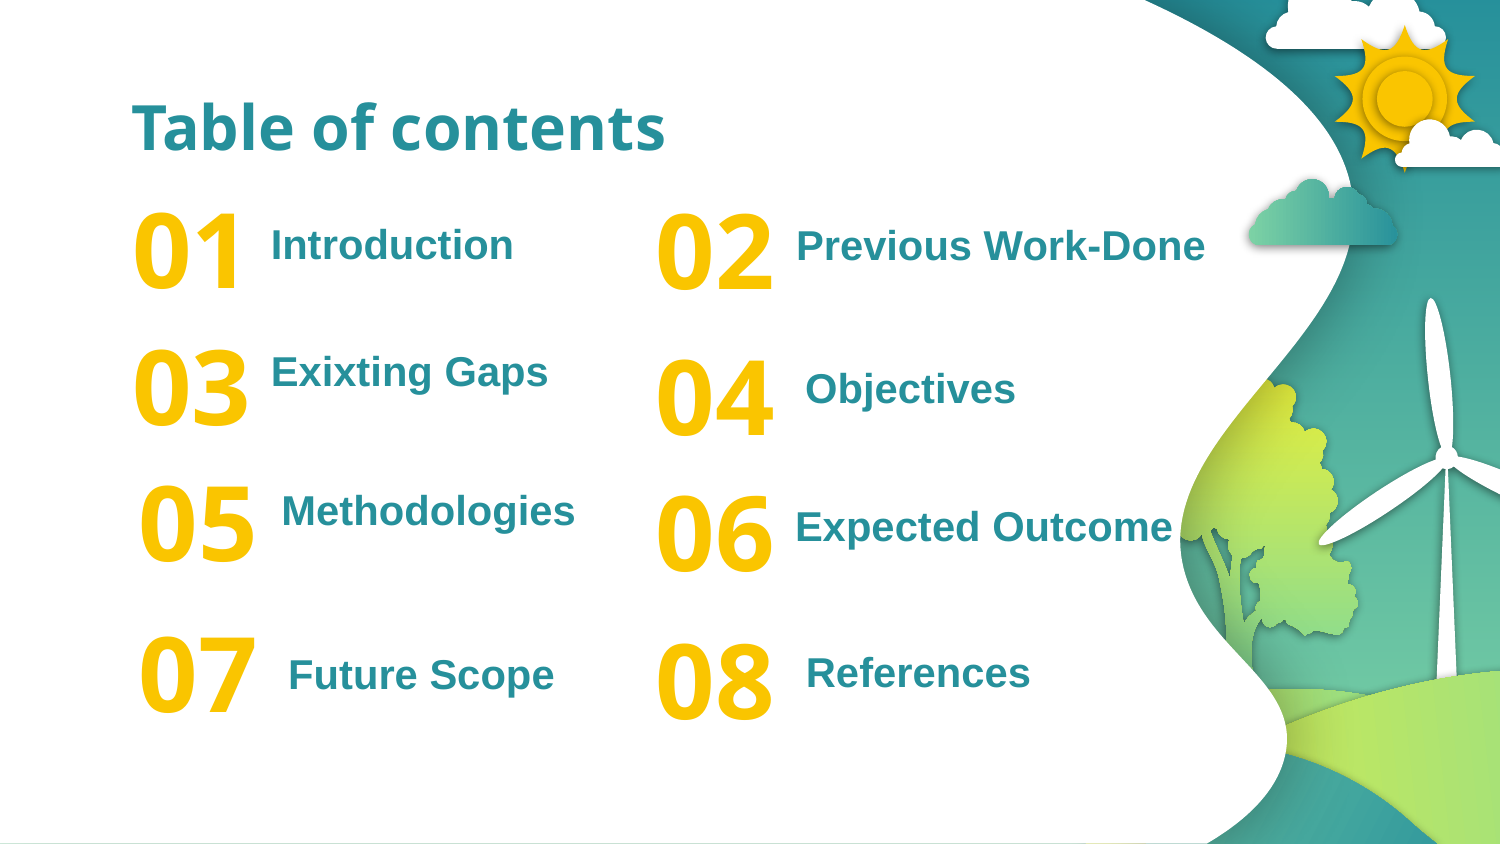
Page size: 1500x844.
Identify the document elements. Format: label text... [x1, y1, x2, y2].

text_box References [791, 638, 1047, 704]
text_box 07 [91, 592, 274, 740]
title 01 [85, 169, 267, 305]
text_box 05 [91, 442, 274, 589]
title 04 [608, 316, 791, 452]
text_box Future Scope [273, 640, 574, 706]
text_box Expected Outcome [780, 492, 1204, 558]
title Introduction [255, 202, 608, 288]
title 02 [608, 170, 791, 316]
title Exixting Gaps [267, 329, 608, 415]
text_box Methodologies [266, 476, 593, 542]
text_box 08 [608, 600, 791, 747]
text_box 06 [608, 452, 791, 599]
title Objectives [791, 347, 1154, 432]
title Table of contents [115, 72, 1384, 167]
title Previous Work-Done [791, 204, 1229, 289]
title 03 [85, 305, 267, 453]
